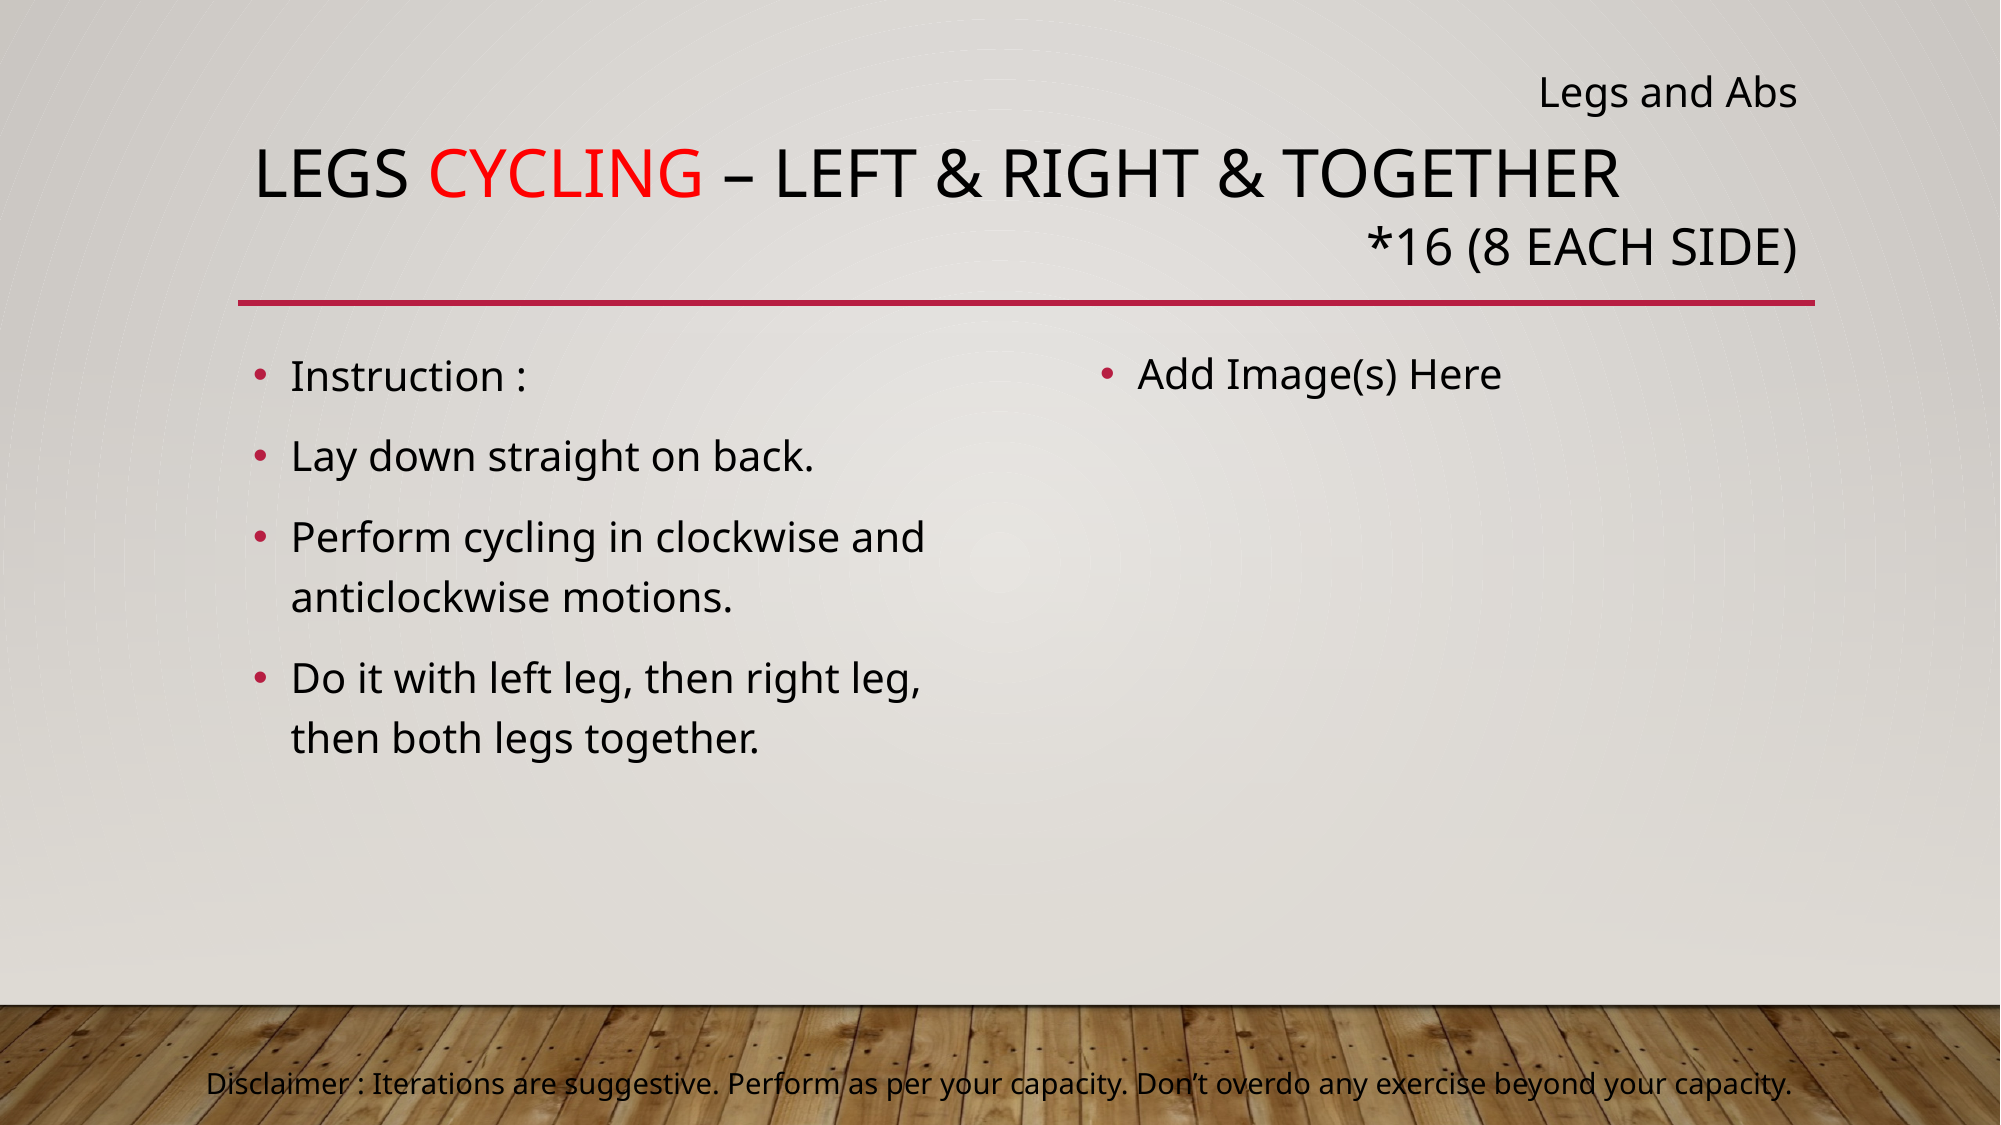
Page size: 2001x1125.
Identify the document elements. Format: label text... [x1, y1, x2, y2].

picture [0, 1005, 2000, 1125]
title Legs cycling – left & right & Together [238, 131, 1814, 233]
text_box Instruction : Lay down straight on back. Perform cycling in clockwise and anticlockwise motions. Do it with left leg, then right leg, then both legs together. [238, 331, 967, 947]
list Add Image(s) Here [1085, 330, 1814, 897]
text_box Disclaimer : Iterations are suggestive. Perform as per your capacity. Don’t overdo any exercise beyond your capacity. [191, 1057, 1809, 1108]
text_box *16 (8 each side) [1299, 213, 1814, 315]
text_box Legs and Abs [1085, 48, 1814, 132]
